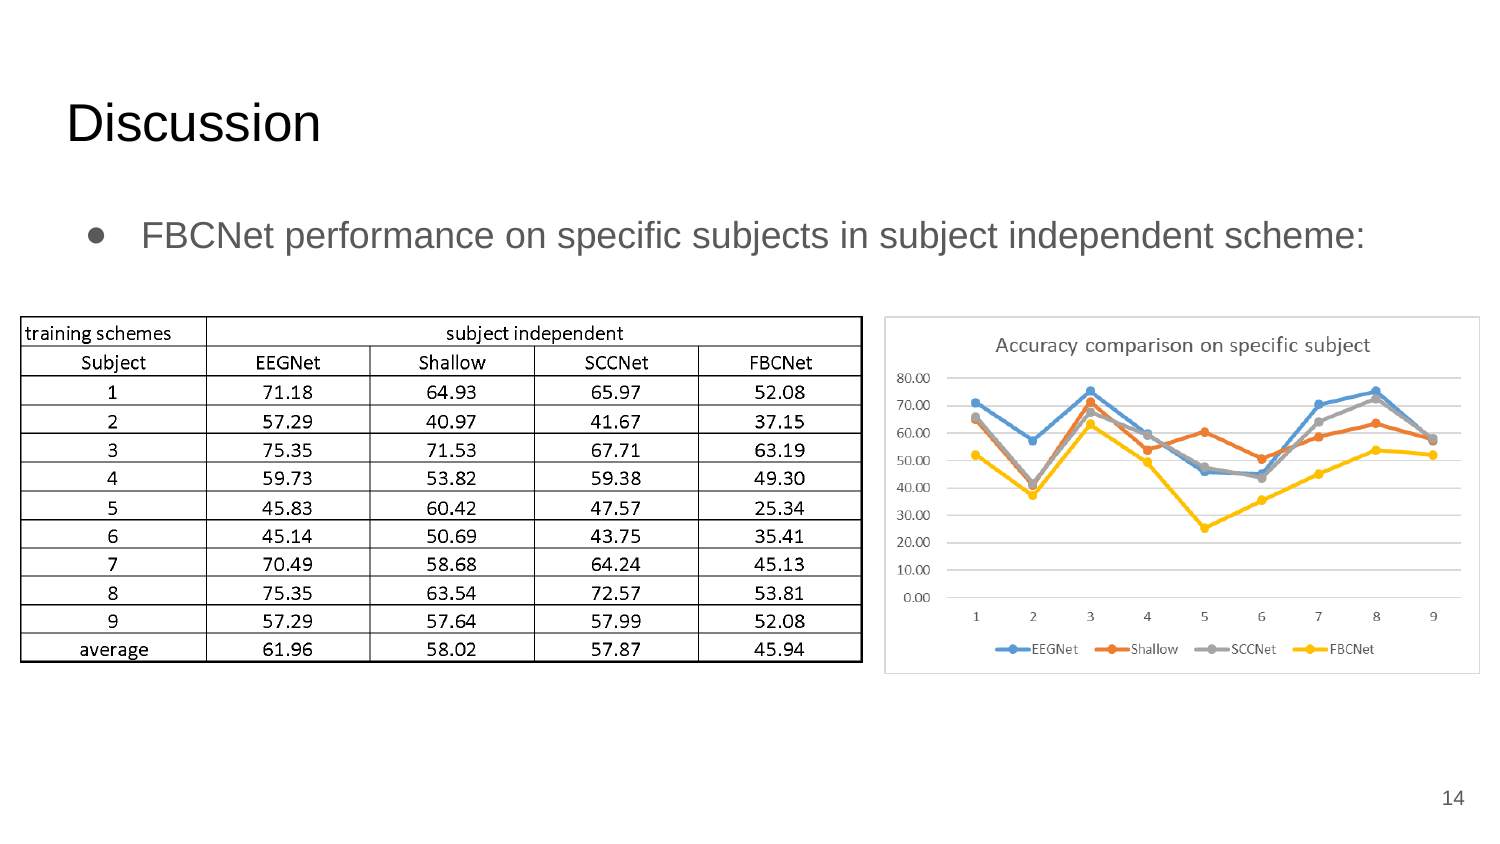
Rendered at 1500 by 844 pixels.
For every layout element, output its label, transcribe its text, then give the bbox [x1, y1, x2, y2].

title Discussion [51, 72, 1449, 167]
slide_number 14 [1389, 764, 1480, 830]
picture [883, 315, 1481, 675]
picture [19, 315, 863, 663]
list FBCNet performance on specific subjects in subject independent scheme: [51, 189, 1449, 283]
